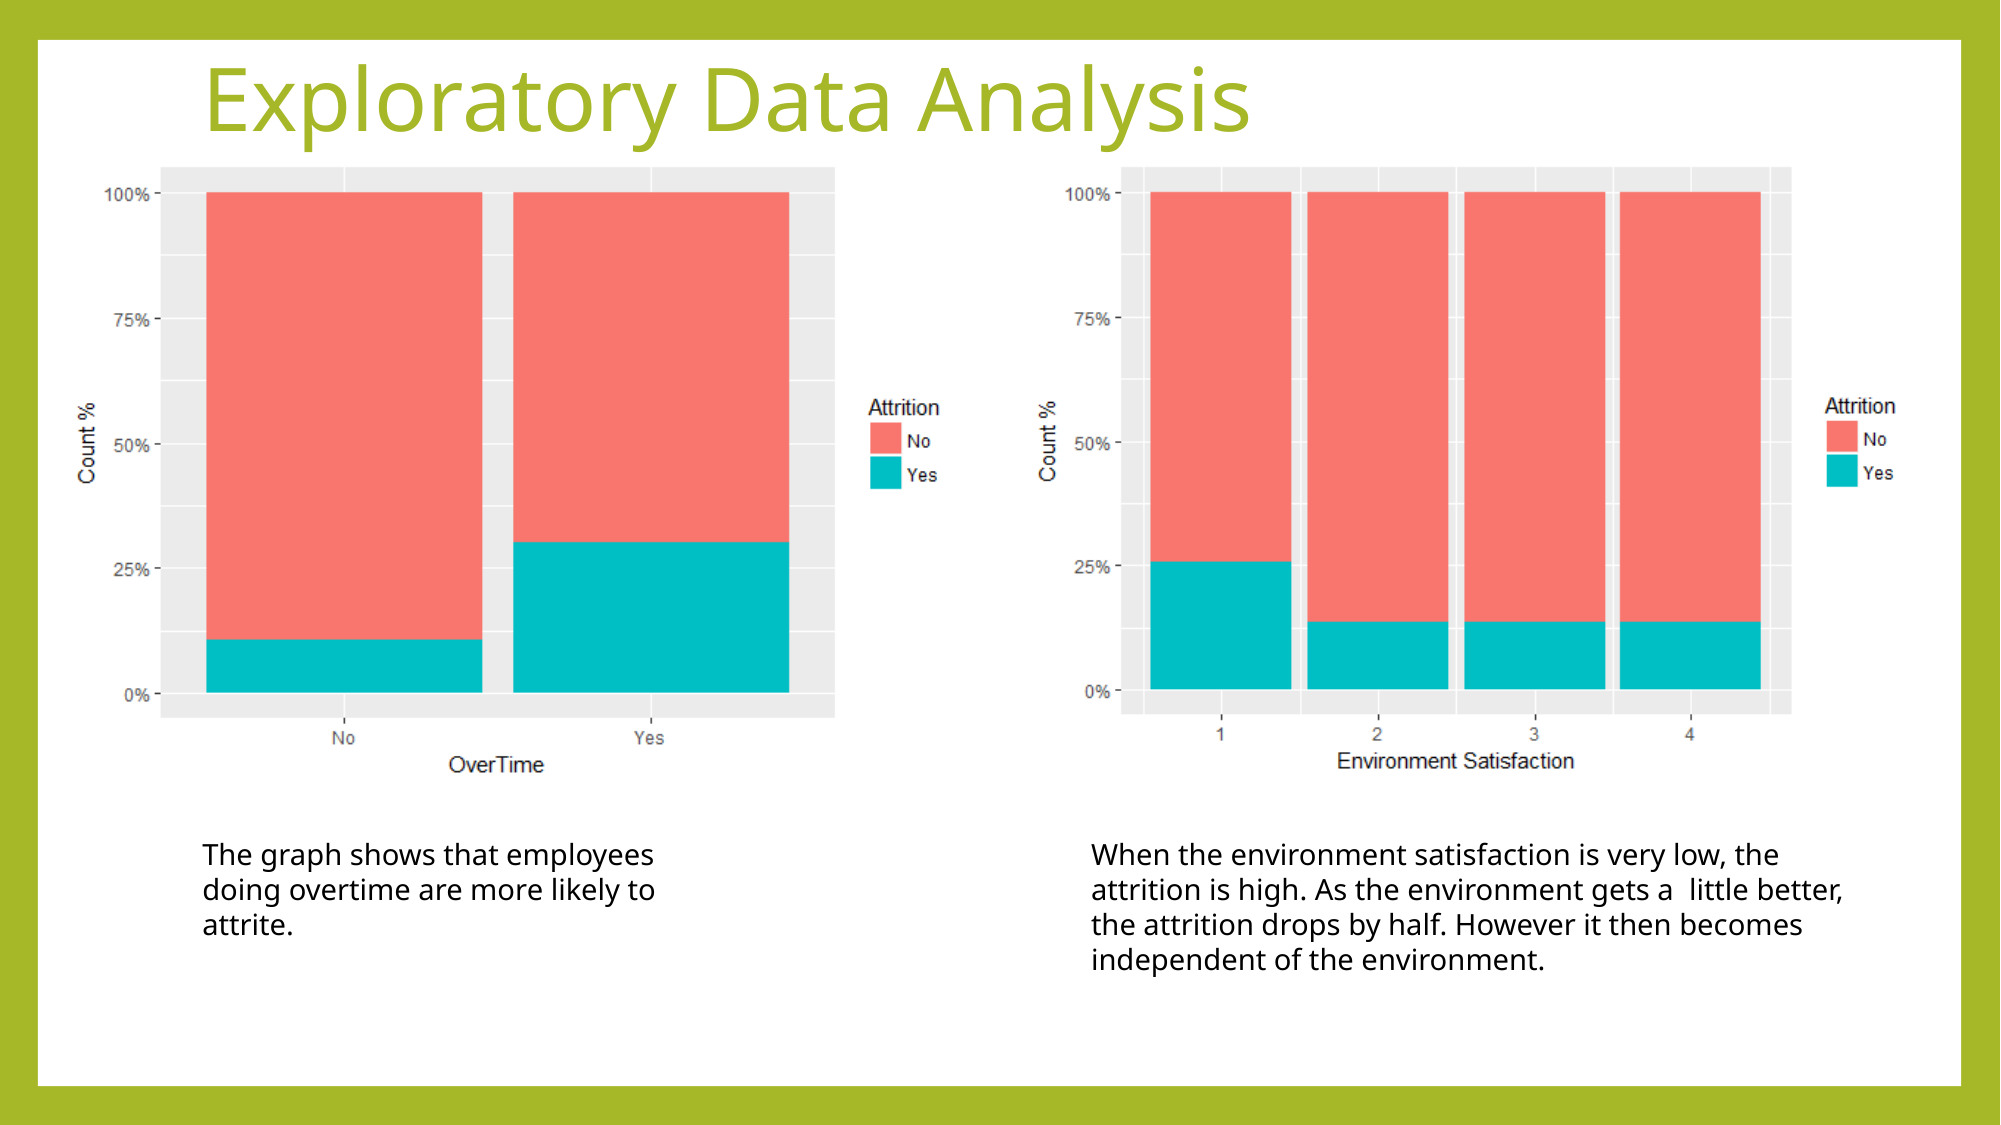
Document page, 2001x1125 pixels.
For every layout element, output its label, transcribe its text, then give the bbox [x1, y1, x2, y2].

text_box The graph shows that employees doing overtime are more likely to attrite. [187, 828, 723, 949]
text_box When the environment satisfaction is very low, the attrition is high. As the environment gets a little better, the attrition drops by half. However it then becomes independent of the environment. [1076, 828, 1889, 984]
picture [1026, 157, 1918, 780]
picture [64, 157, 962, 783]
title Exploratory Data Analysis [187, 47, 1808, 158]
